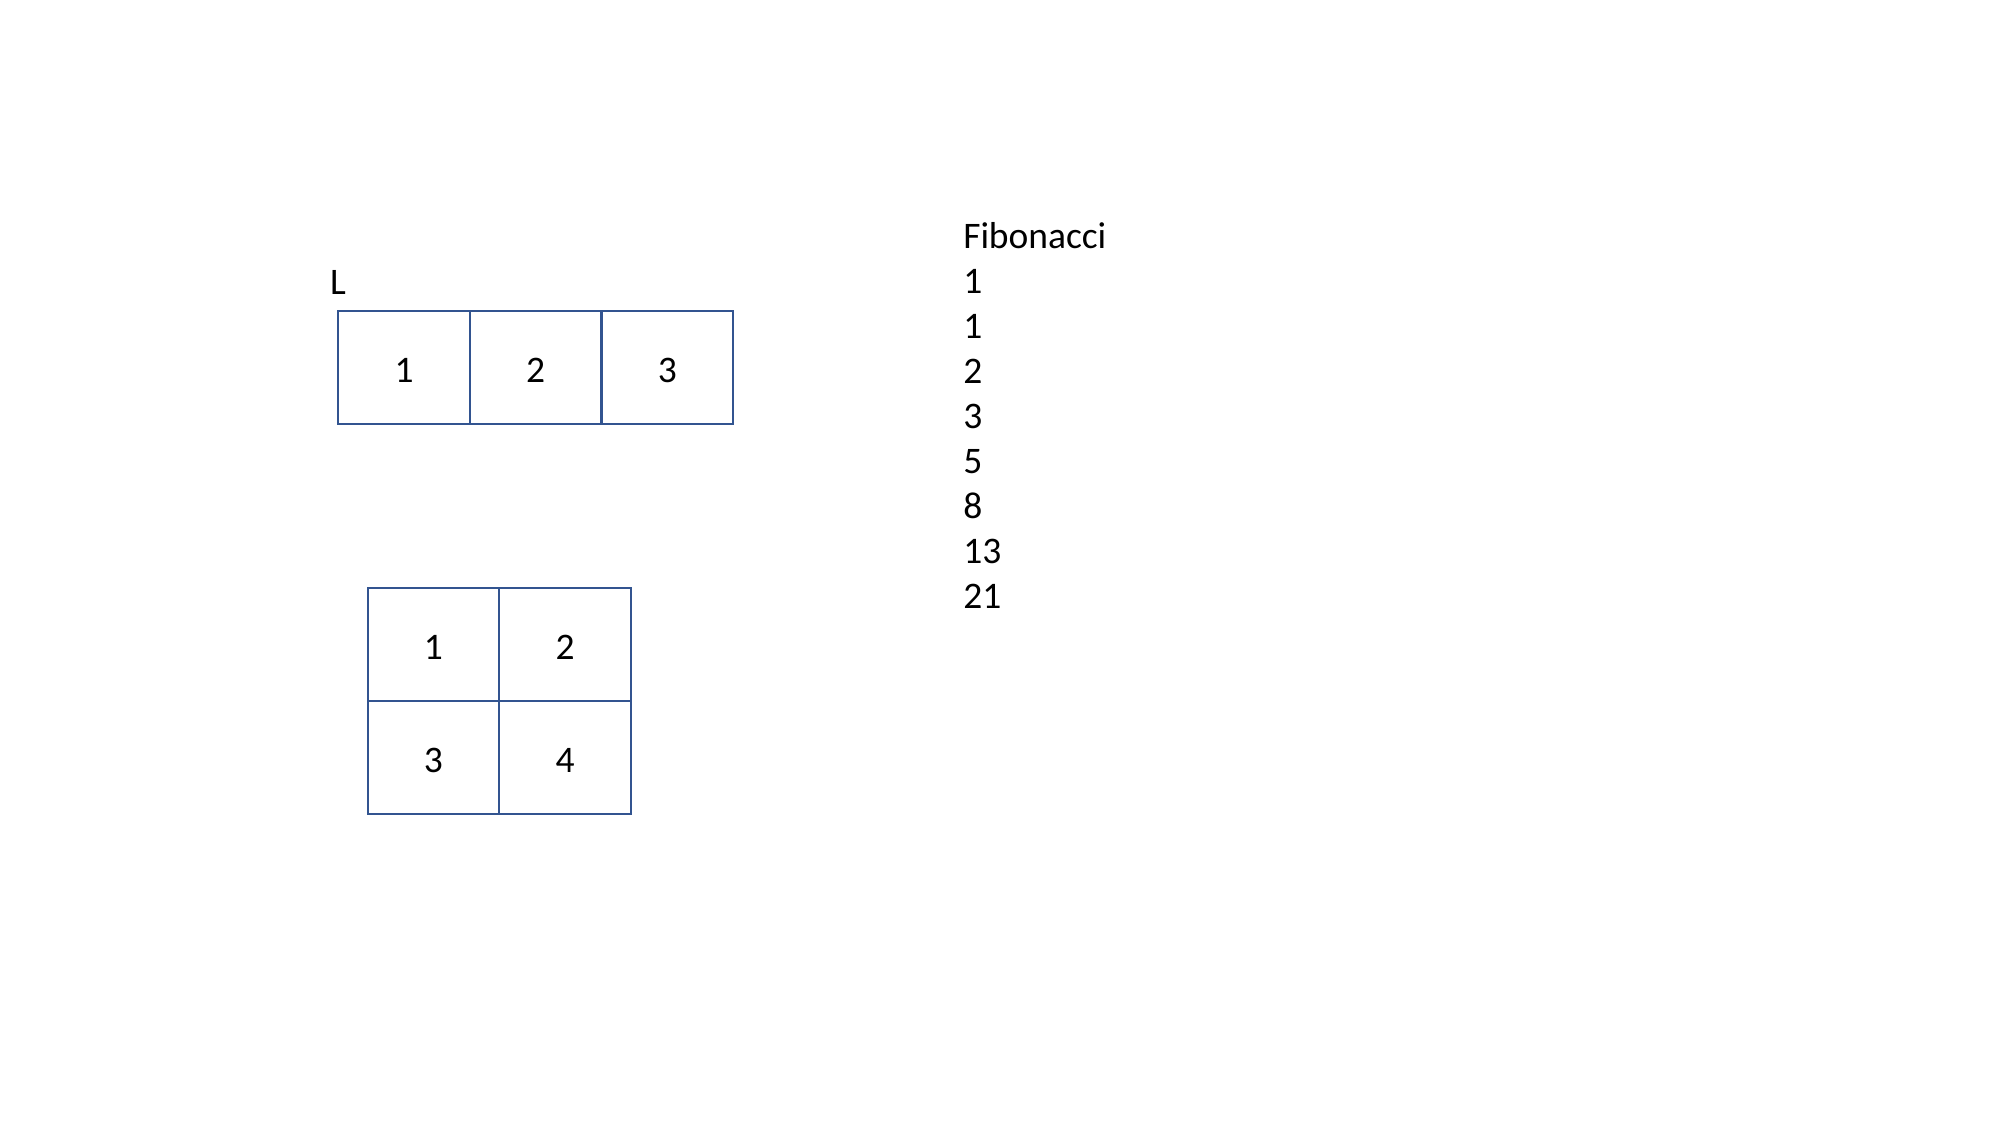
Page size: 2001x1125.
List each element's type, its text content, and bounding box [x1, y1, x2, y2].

text_box 3 [367, 700, 498, 815]
text_box 2 [469, 310, 601, 425]
text_box L [315, 250, 362, 310]
text_box 3 [601, 310, 734, 425]
text_box 2 [498, 587, 632, 700]
text_box 1 [337, 310, 469, 425]
text_box Fibonacci 1 1 2 3 5 8 13 21 [948, 203, 1122, 624]
text_box 4 [498, 700, 632, 815]
text_box 1 [367, 587, 498, 700]
